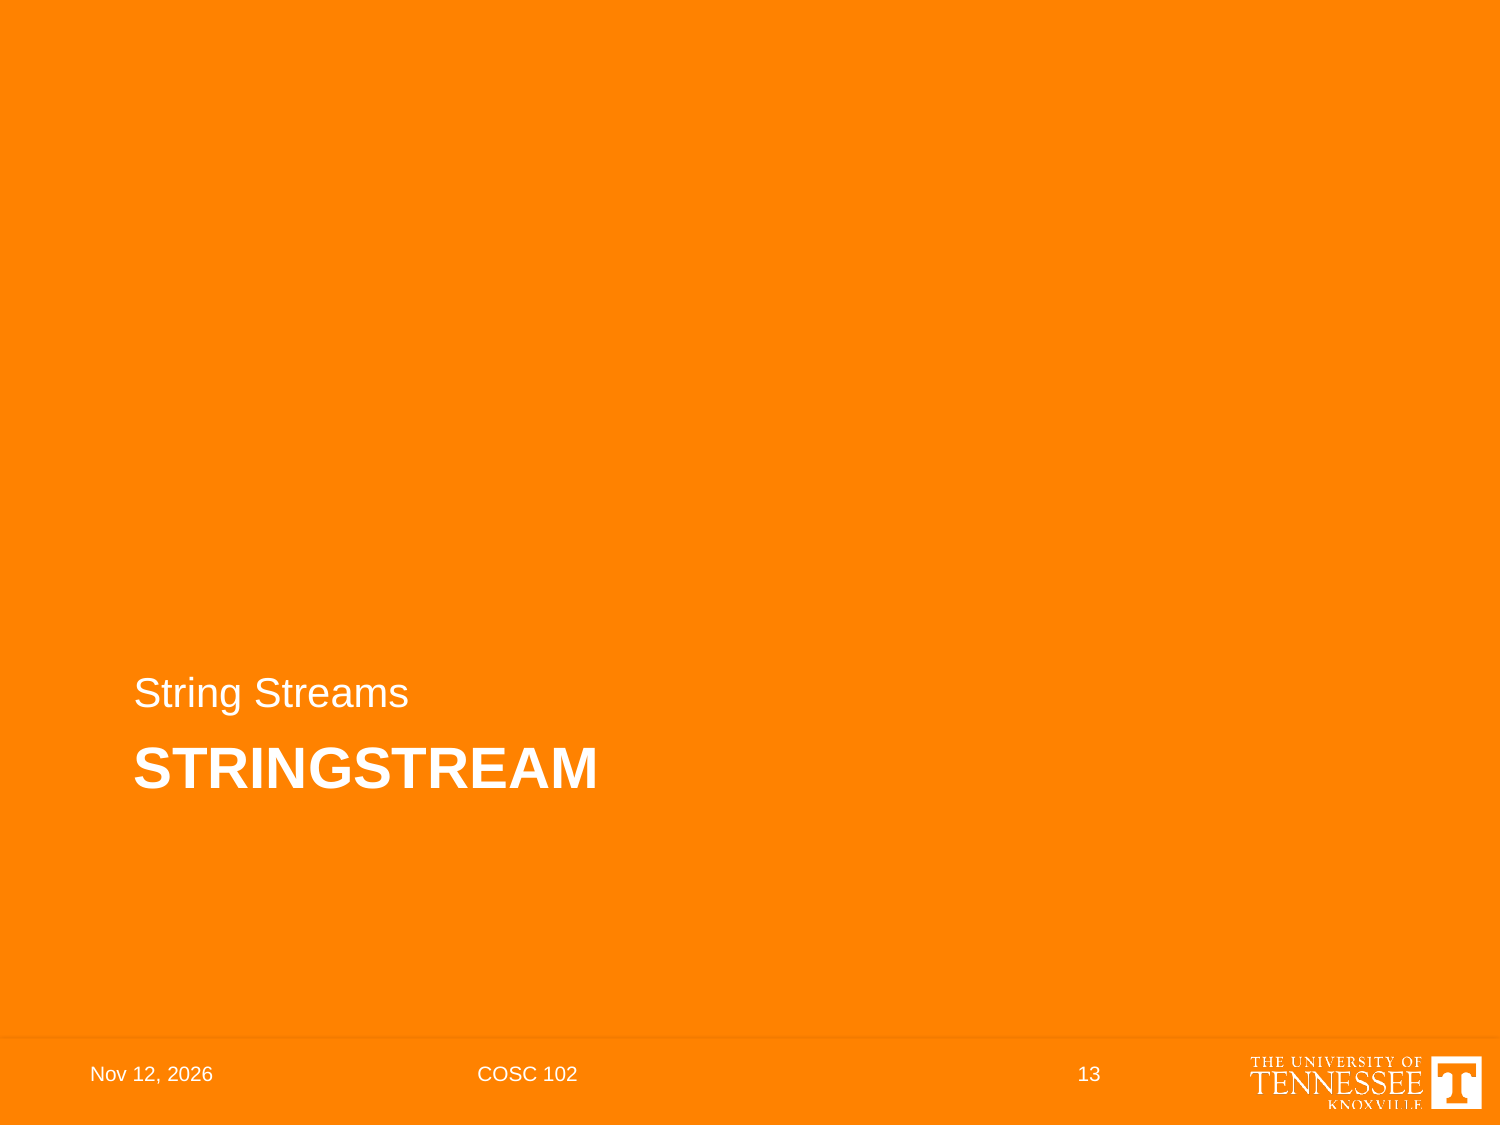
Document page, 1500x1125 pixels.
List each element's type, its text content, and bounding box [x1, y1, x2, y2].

list String Streams [118, 476, 1394, 723]
title STRINGSTREAM [118, 723, 1394, 947]
slide_number 13 [765, 1042, 1116, 1103]
footer COSC 102 [290, 1042, 765, 1103]
slide_number 28-Feb-22 [75, 1042, 290, 1103]
